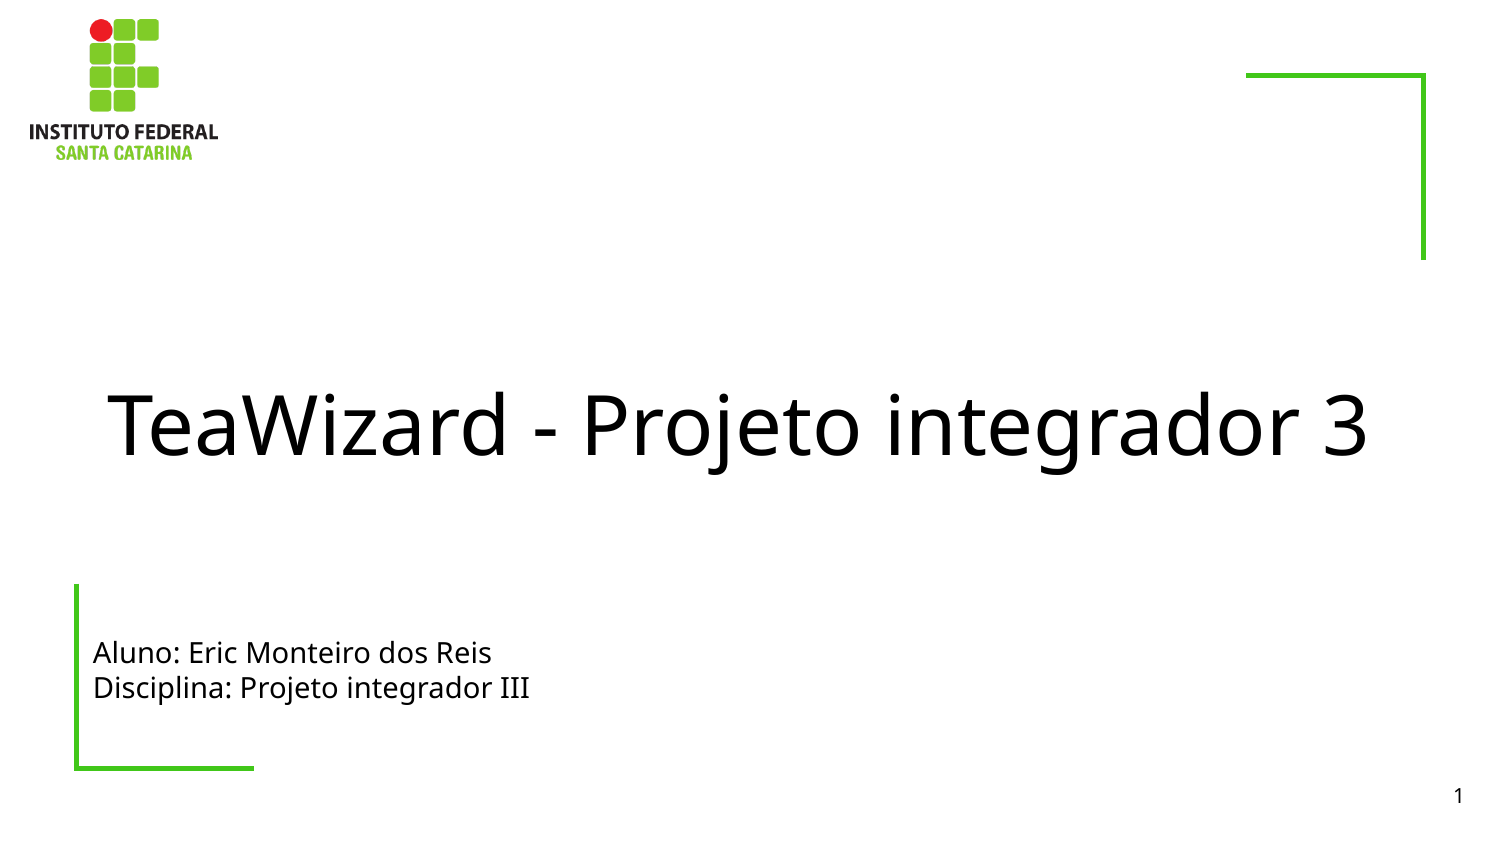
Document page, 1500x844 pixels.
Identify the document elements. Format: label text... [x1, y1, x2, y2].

title TeaWizard - Projeto integrador 3 [0, 355, 1500, 488]
subtitle Aluno: Eric Monteiro dos Reis Disciplina: Projeto integrador III [77, 619, 1423, 746]
picture [30, 19, 218, 161]
slide_number ‹#› [1389, 764, 1480, 830]
